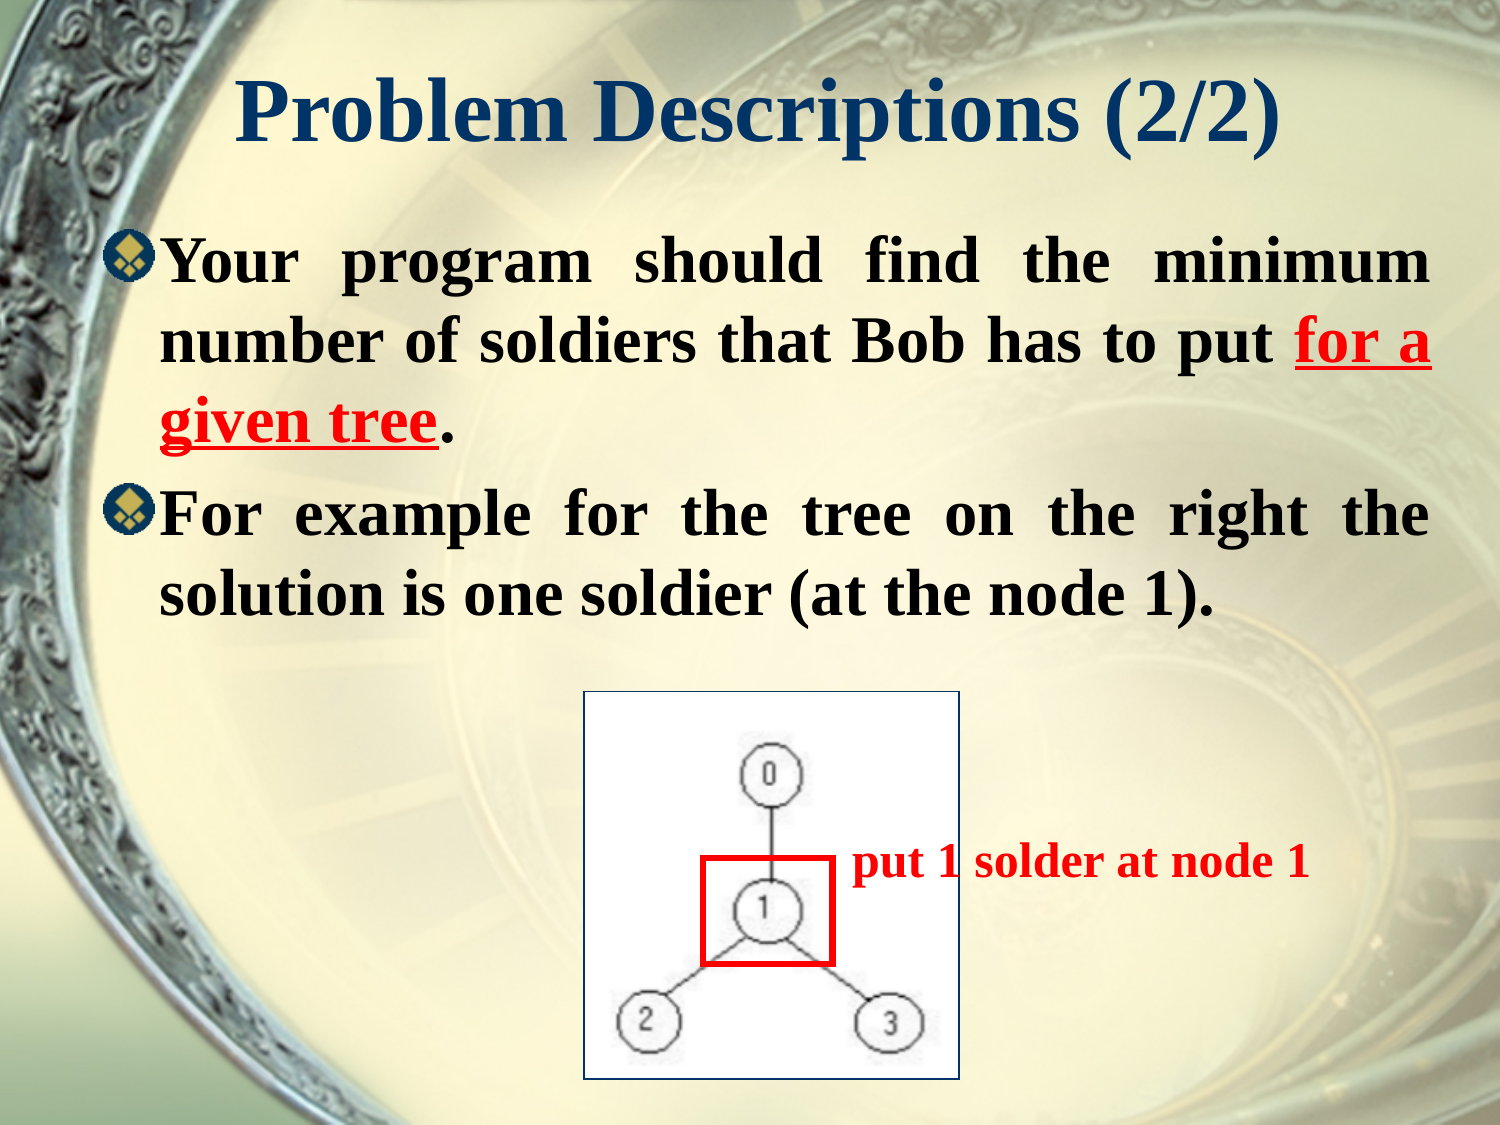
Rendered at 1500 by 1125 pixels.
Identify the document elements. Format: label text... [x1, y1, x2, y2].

title Problem Descriptions (2/2) [159, 54, 1360, 192]
picture [0, 0, 1500, 1125]
text_box put 1 solder at node 1 [962, 819, 1327, 895]
list Your program should find the minimum number of soldiers that Bob has to put for a given tree. For example for the tree on the right the solution is one soldier (at the node 1). [88, 208, 1447, 1094]
